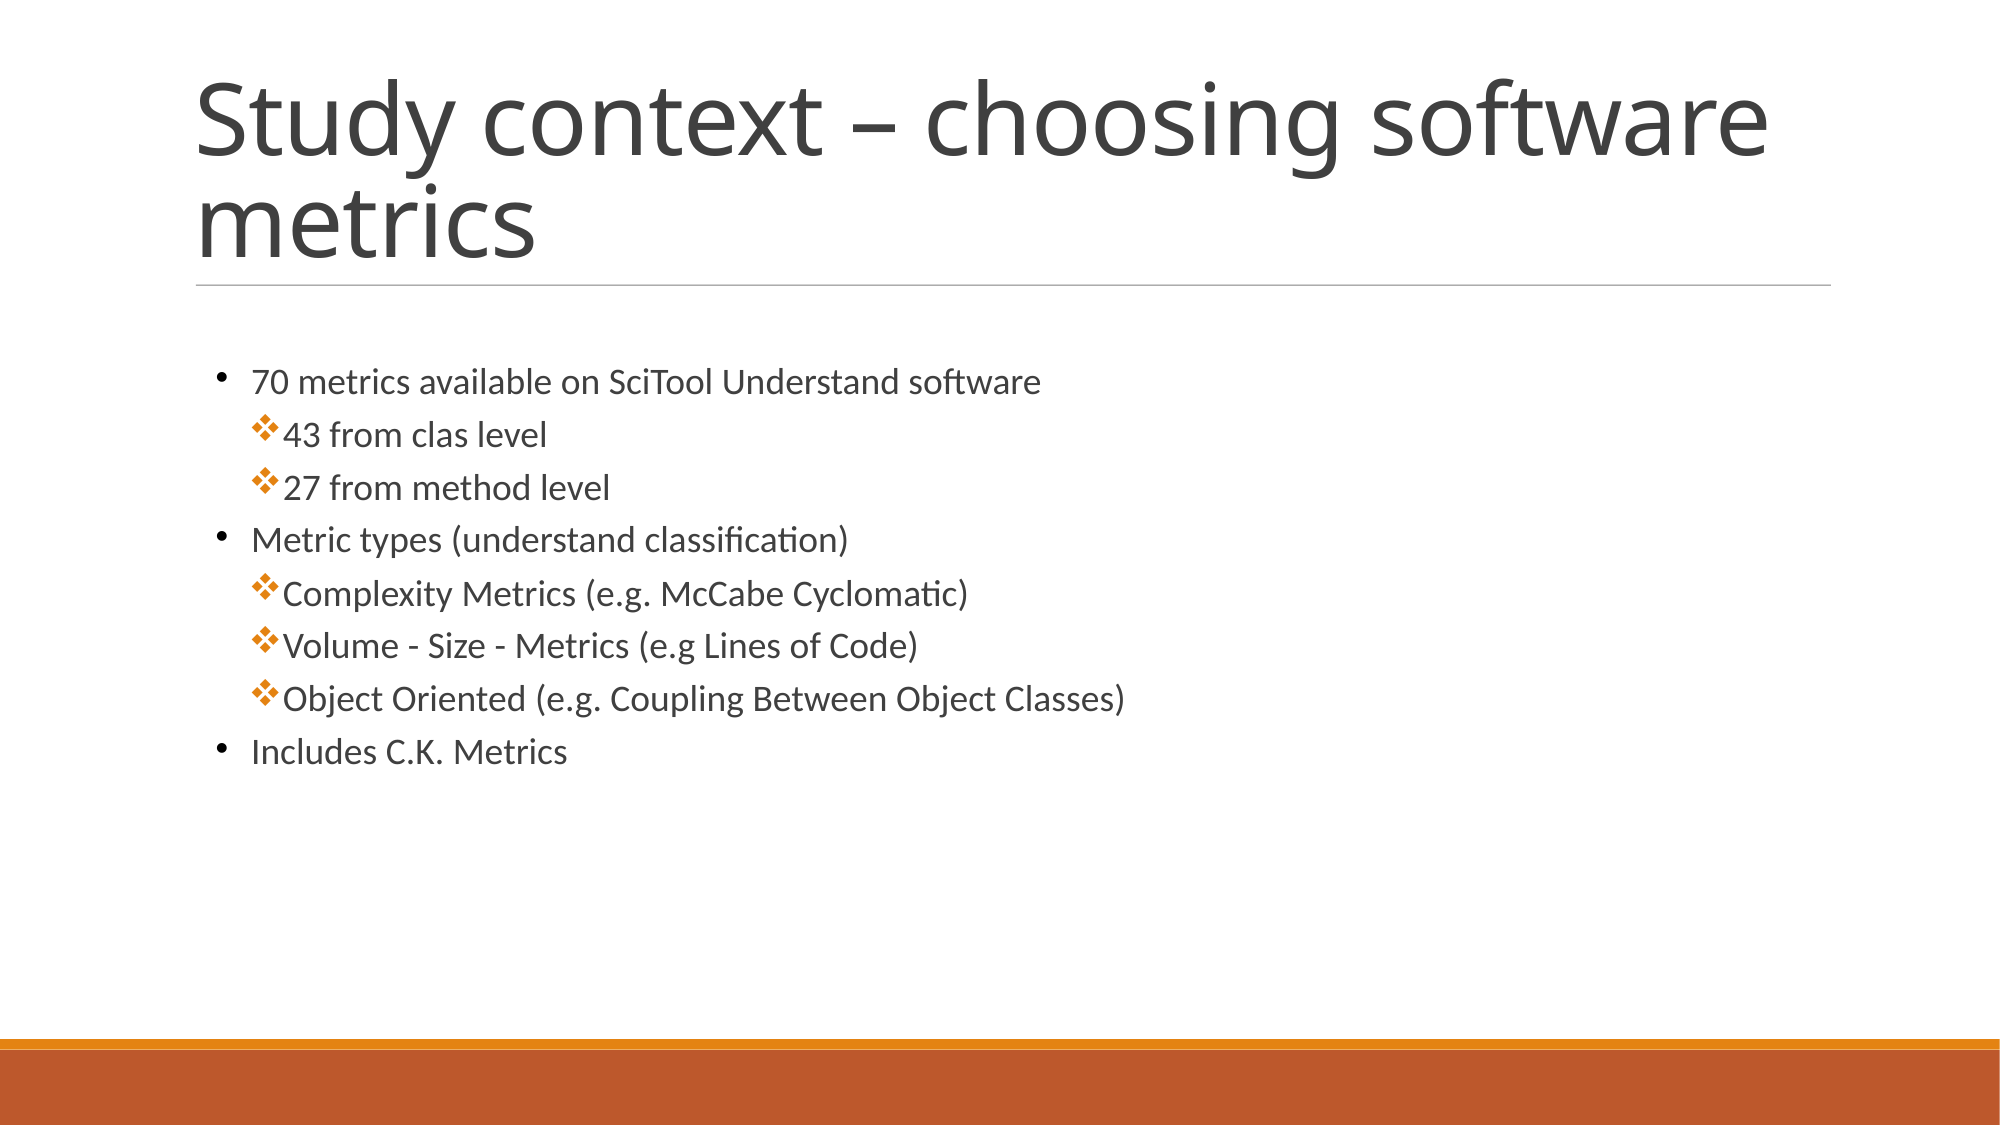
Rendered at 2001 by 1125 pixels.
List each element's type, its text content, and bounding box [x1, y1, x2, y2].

text_box Study context – choosing software metrics [180, 47, 1830, 285]
text_box 70 metrics available on SciTool Understand software 43 from clas level 27 from method level Metric types (understand classification) Complexity Metrics (e.g. McCabe Cyclomatic) Volume - Size - Metrics (e.g Lines of Code) Object Oriented (e.g. Coupling Between Object Classes) Includes C.K. Metrics [200, 354, 1851, 1015]
